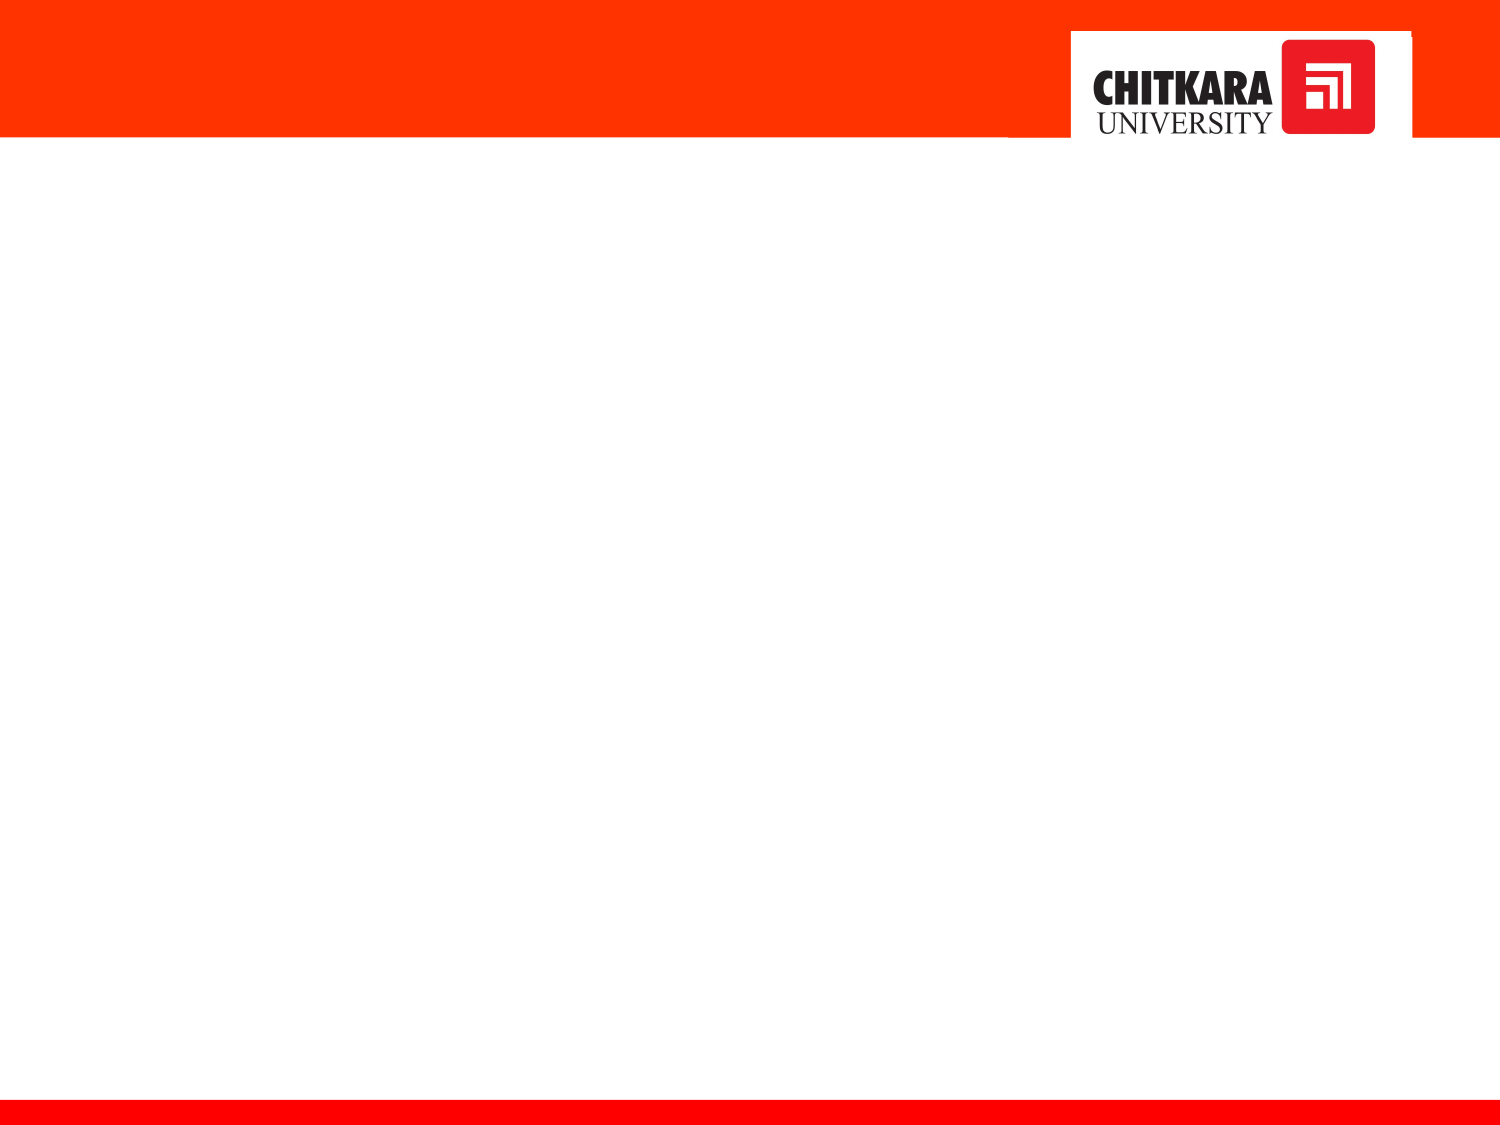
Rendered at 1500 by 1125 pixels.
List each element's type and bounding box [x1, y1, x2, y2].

picture [1074, 37, 1390, 138]
